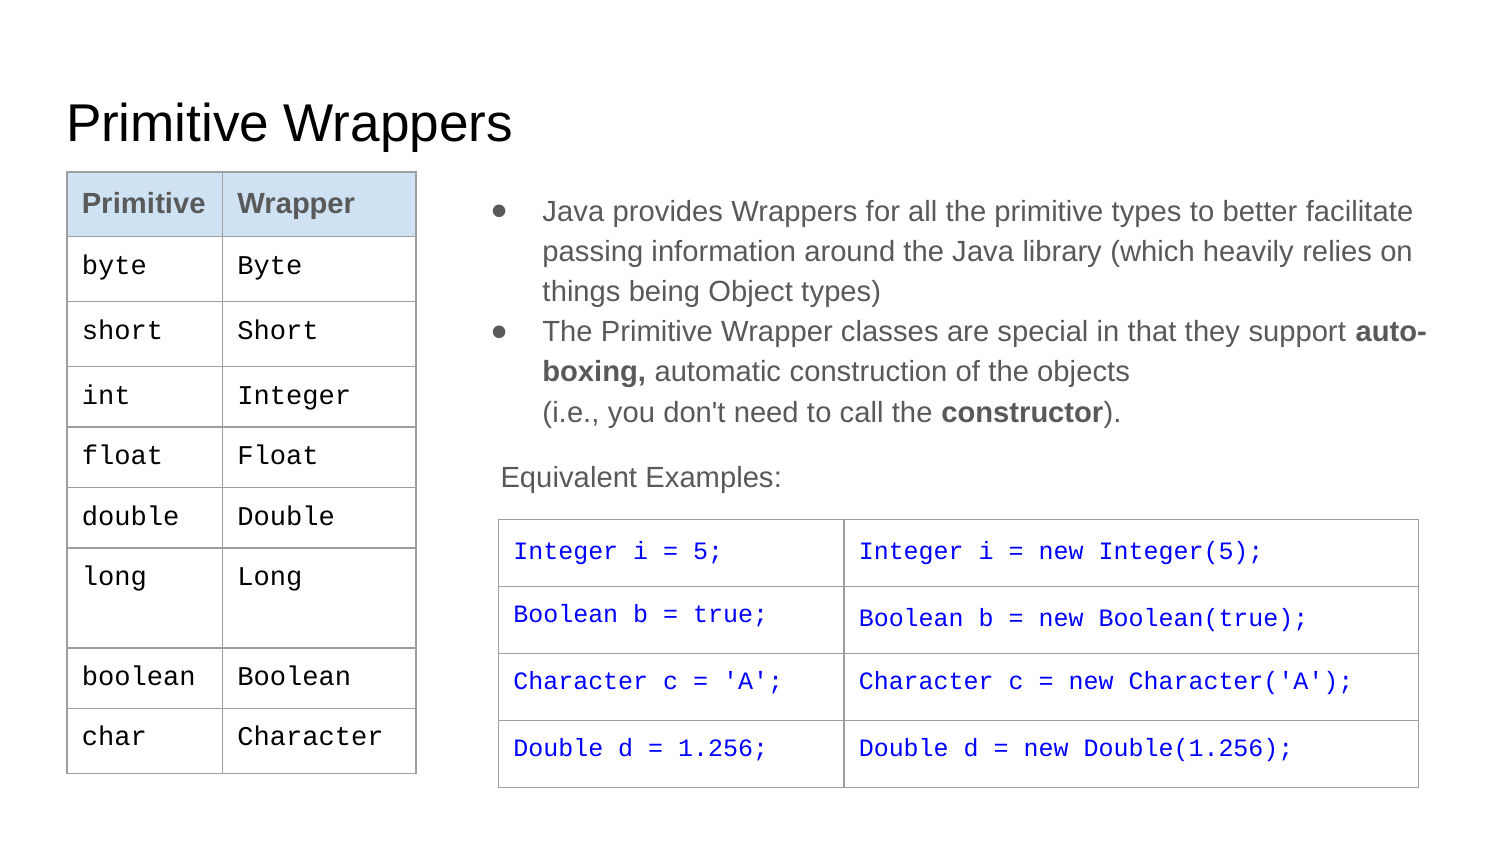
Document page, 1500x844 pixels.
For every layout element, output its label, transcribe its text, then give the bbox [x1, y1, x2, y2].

title Primitive Wrappers [51, 72, 1449, 167]
table_cell double [68, 488, 222, 547]
table_cell Character c = 'A'; [499, 654, 843, 720]
table_cell Double d = 1.256; [499, 721, 843, 787]
table_cell char [68, 709, 222, 773]
table_cell Integer [223, 367, 415, 426]
table_cell long [68, 549, 222, 647]
table_cell Long [223, 549, 415, 647]
table_cell short [68, 302, 222, 366]
table_header Integer i = new Integer(5); [845, 520, 1418, 586]
table_cell boolean [68, 649, 222, 708]
table_cell Boolean b = new Boolean(true); [845, 587, 1418, 653]
table_cell int [68, 367, 222, 426]
table_cell Character c = new Character('A'); [845, 654, 1418, 720]
list Java provides Wrappers for all the primitive types to better facilitate passing information around the Java library (which heavily relies on things being Object types) The Primitive Wrapper classes are special in that they support auto-boxing, automatic construction of the objects (i.e., you don't need to call the constructor). Equivalent Examples: [452, 171, 1458, 469]
table_cell float [68, 428, 222, 487]
table_header Integer i = 5; [499, 520, 843, 586]
table_header Primitive [68, 173, 222, 236]
table_cell Double [223, 488, 415, 547]
table_cell Boolean b = true; [499, 587, 843, 653]
table_cell Character [223, 709, 415, 773]
table_cell Boolean [223, 649, 415, 708]
table_cell byte [68, 237, 222, 301]
table_cell Float [223, 428, 415, 487]
table_header Wrapper [223, 173, 415, 236]
table_cell Short [223, 302, 415, 366]
table_cell Double d = new Double(1.256); [845, 721, 1418, 787]
table_cell Byte [223, 237, 415, 301]
